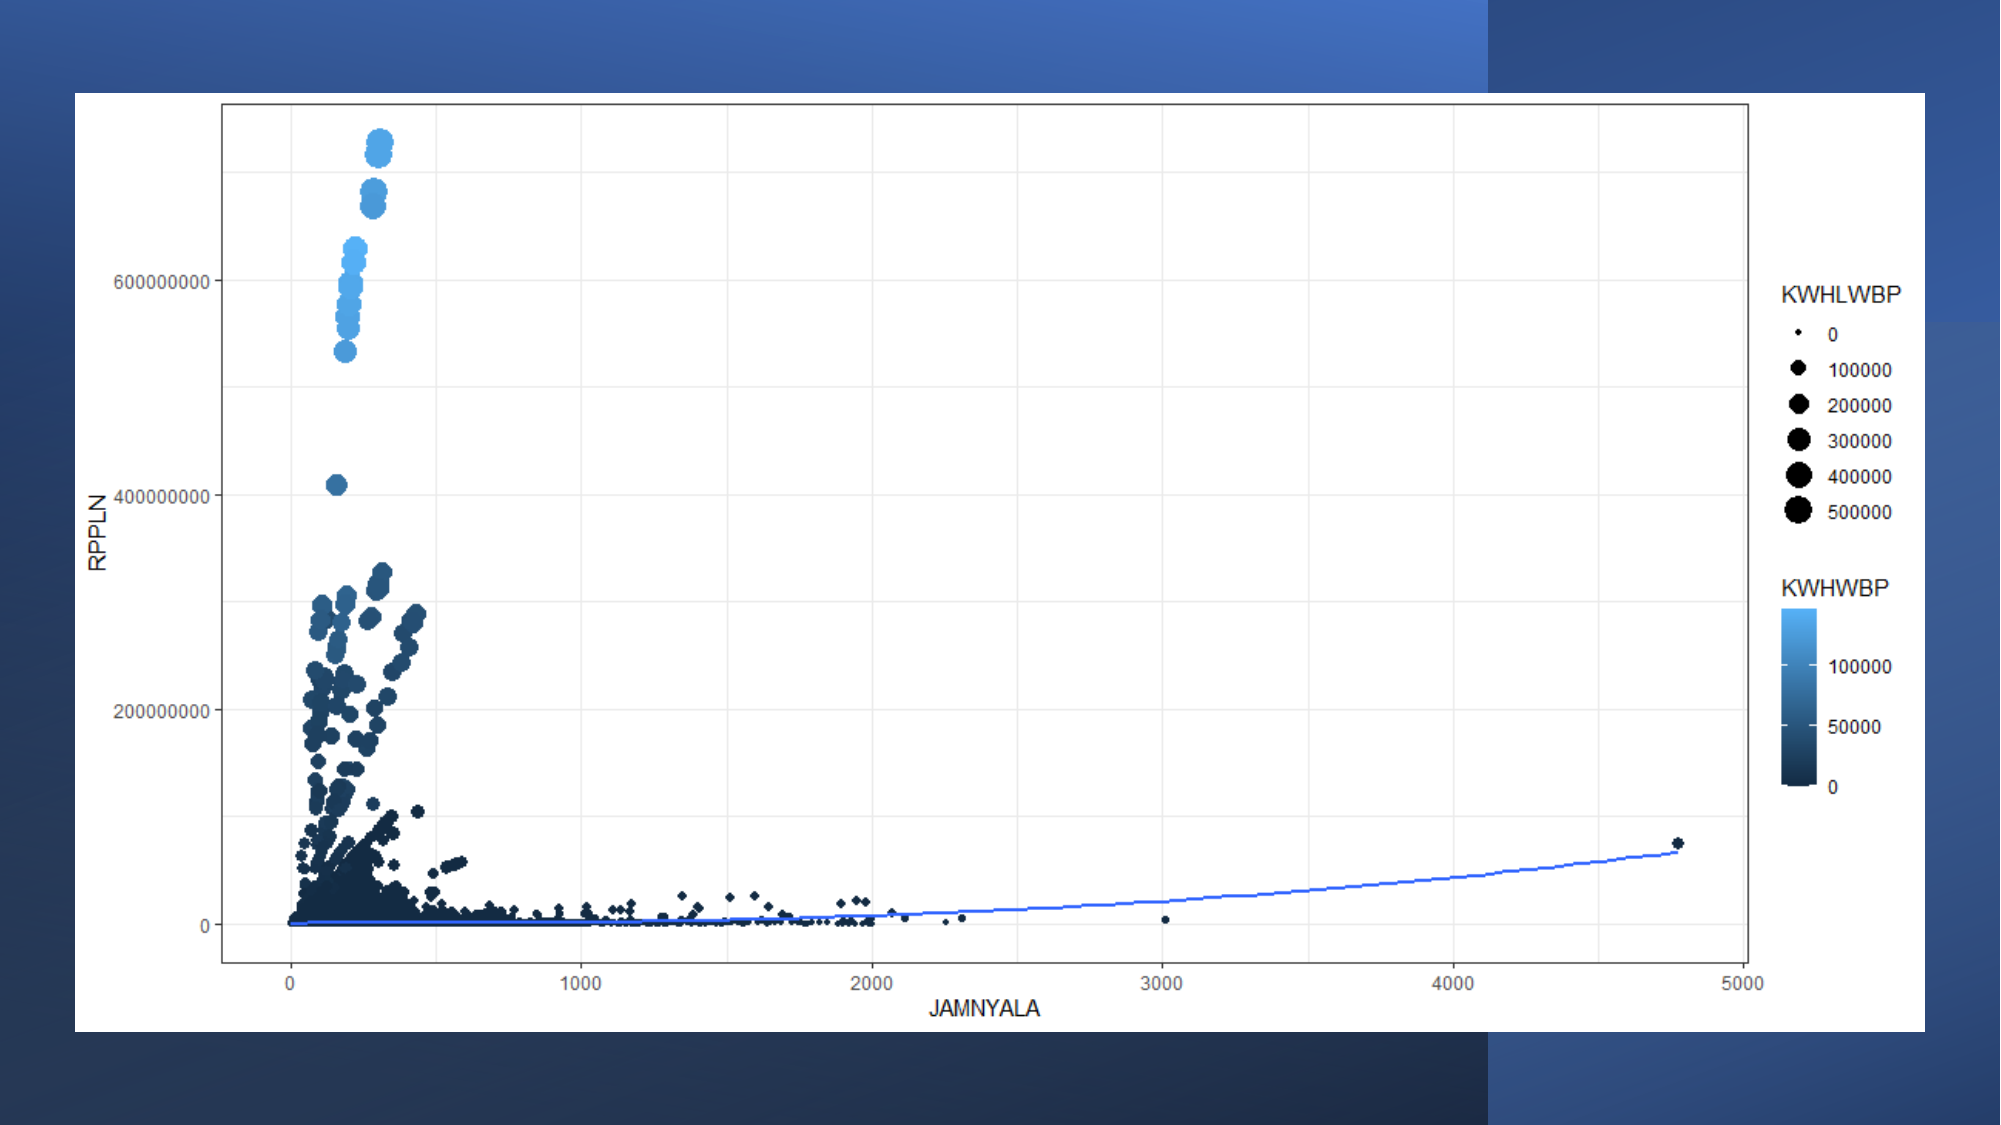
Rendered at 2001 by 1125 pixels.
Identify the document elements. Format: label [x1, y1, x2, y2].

text_box [0, 0, 1489, 321]
text_box [1489, 0, 2000, 321]
picture [74, 93, 1925, 1032]
text_box [0, 321, 2000, 1125]
